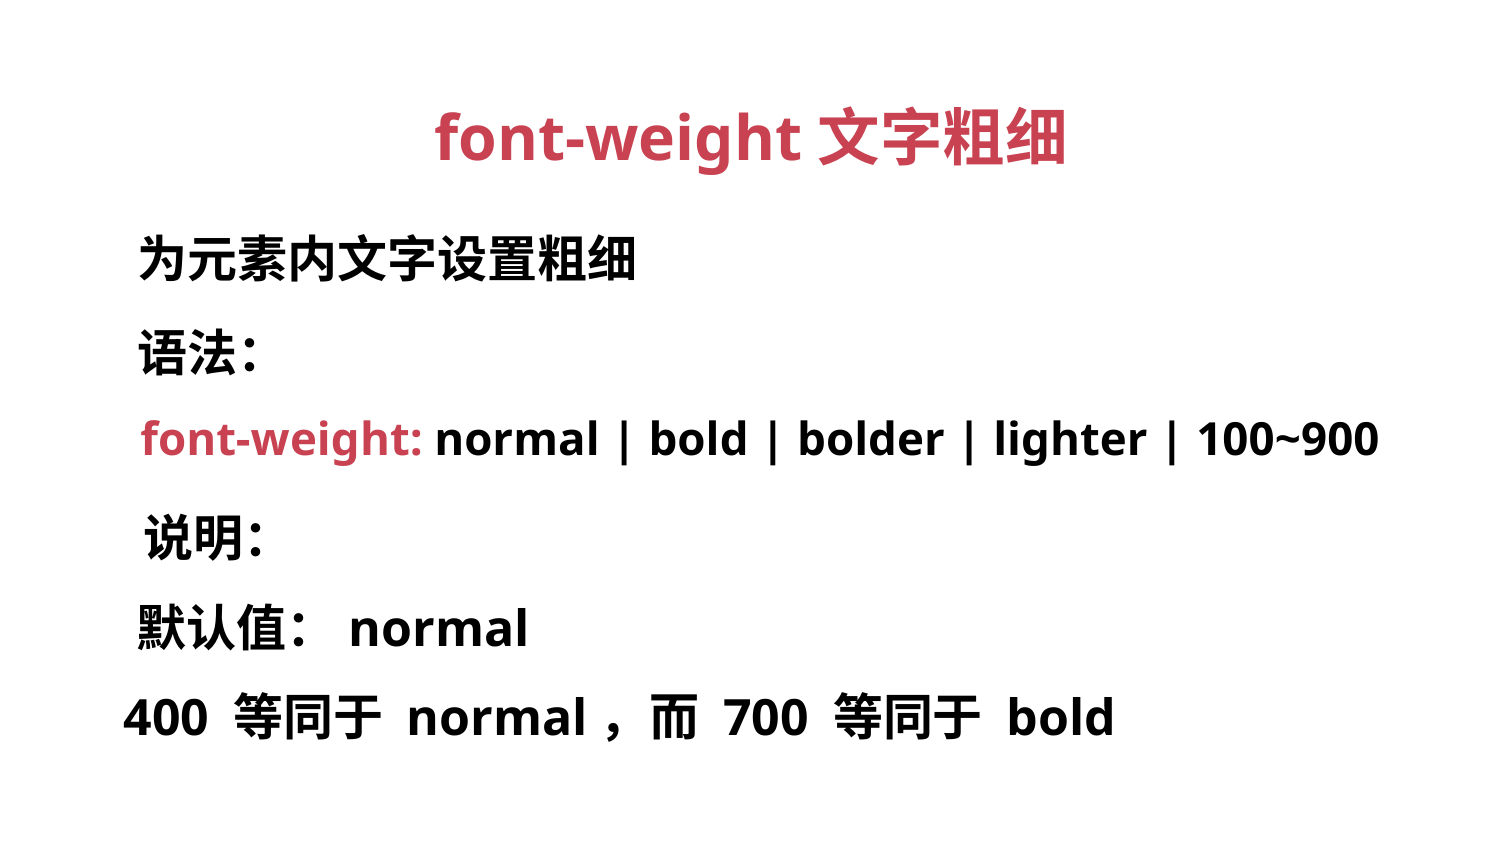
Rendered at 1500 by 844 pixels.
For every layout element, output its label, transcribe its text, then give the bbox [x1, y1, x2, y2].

text_box font-weight文字粗细 [434, 91, 1068, 181]
text_box 400 等同于 normal，而 700 等同于 bold [123, 681, 1117, 754]
text_box font-weight: normal | bold | bolder | lighter | 100~900 [140, 406, 1381, 472]
text_box 为元素内文字设置粗细 语法： [137, 222, 638, 389]
text_box 默认值：normal [136, 591, 530, 664]
text_box 说明： [143, 502, 294, 575]
